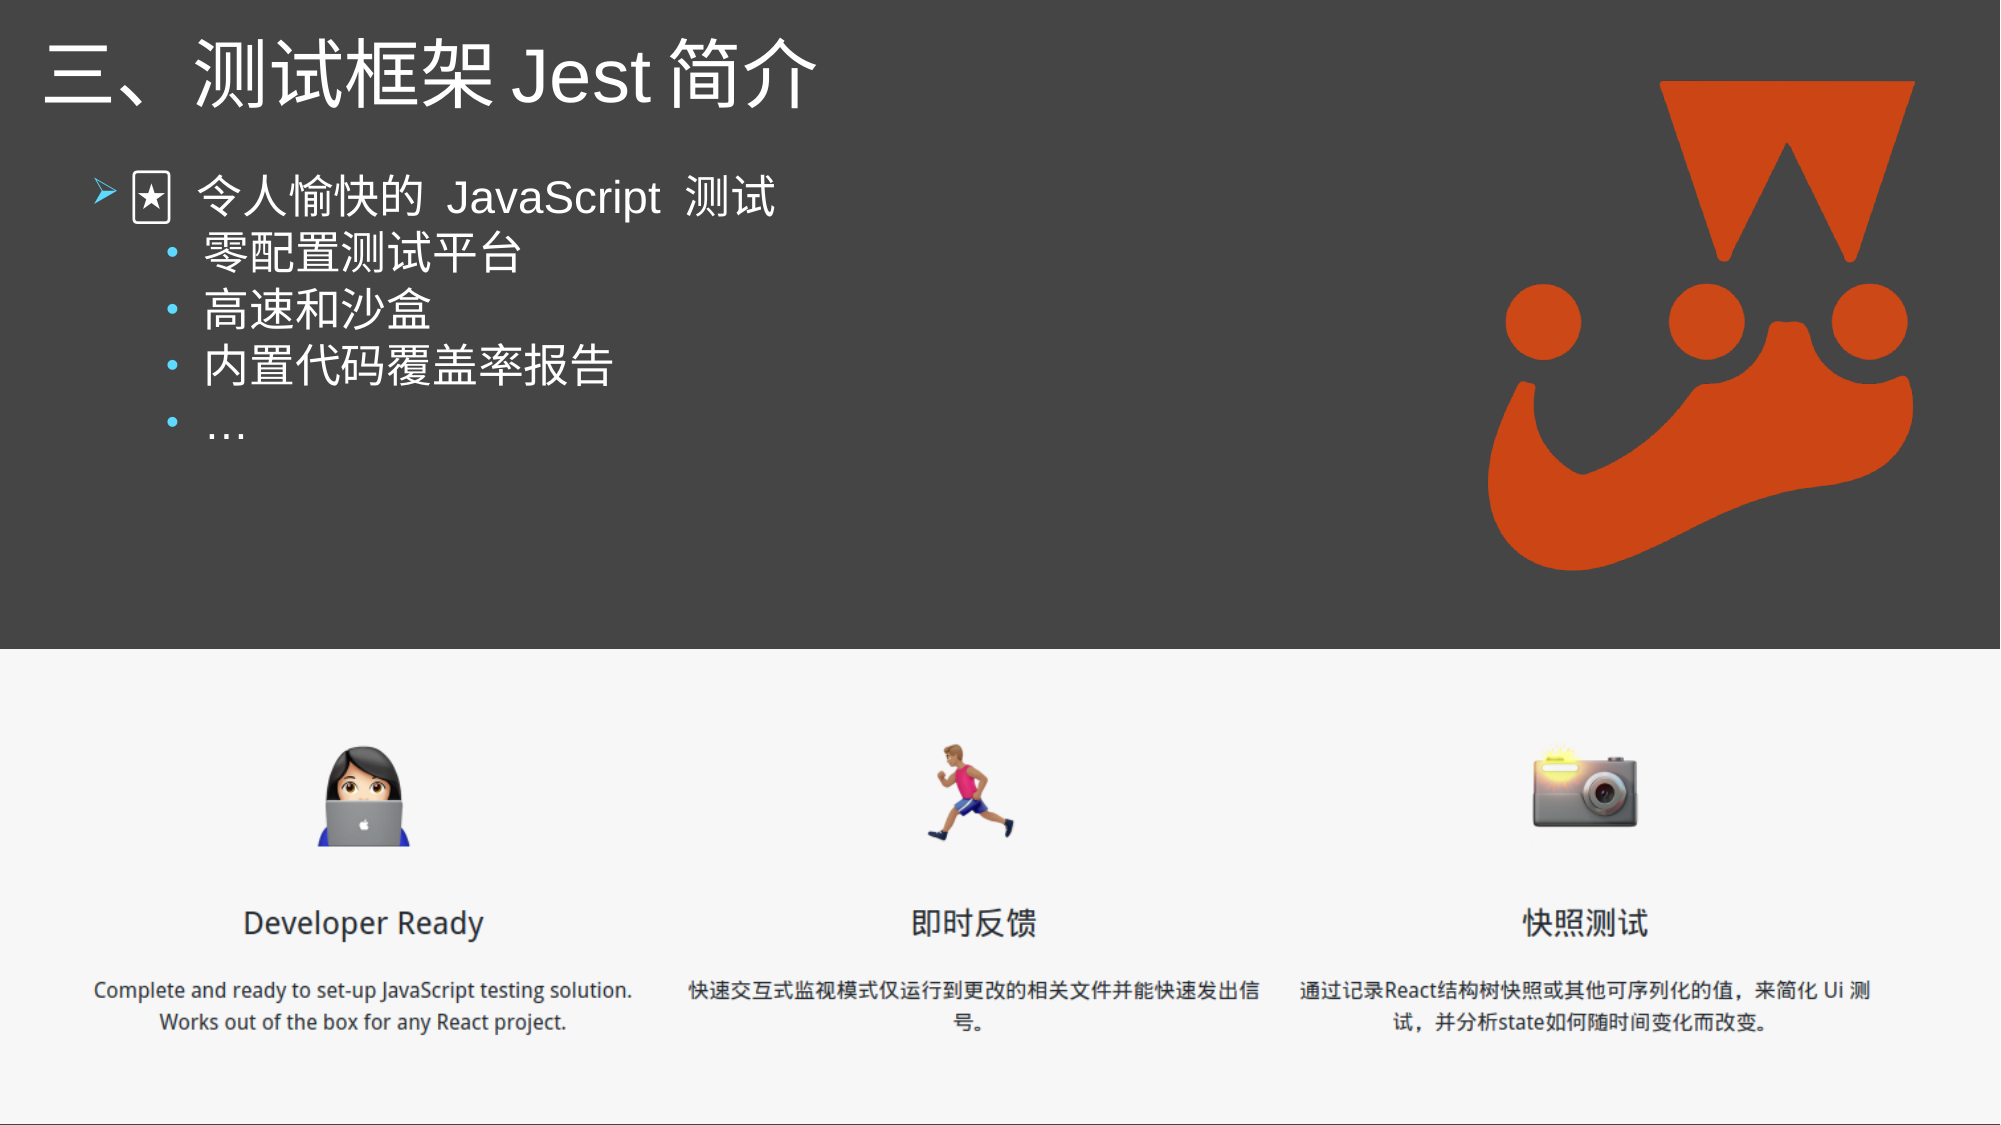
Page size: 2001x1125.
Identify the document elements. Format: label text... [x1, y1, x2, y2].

picture [1242, 77, 2000, 574]
picture [0, 649, 1999, 1123]
list 🃏 令人愉快的 JavaScript 测试 零配置测试平台 高速和沙盒 内置代码覆盖率报告 … [76, 166, 1919, 648]
title 三、测试框架Jest简介 [25, 28, 1751, 127]
